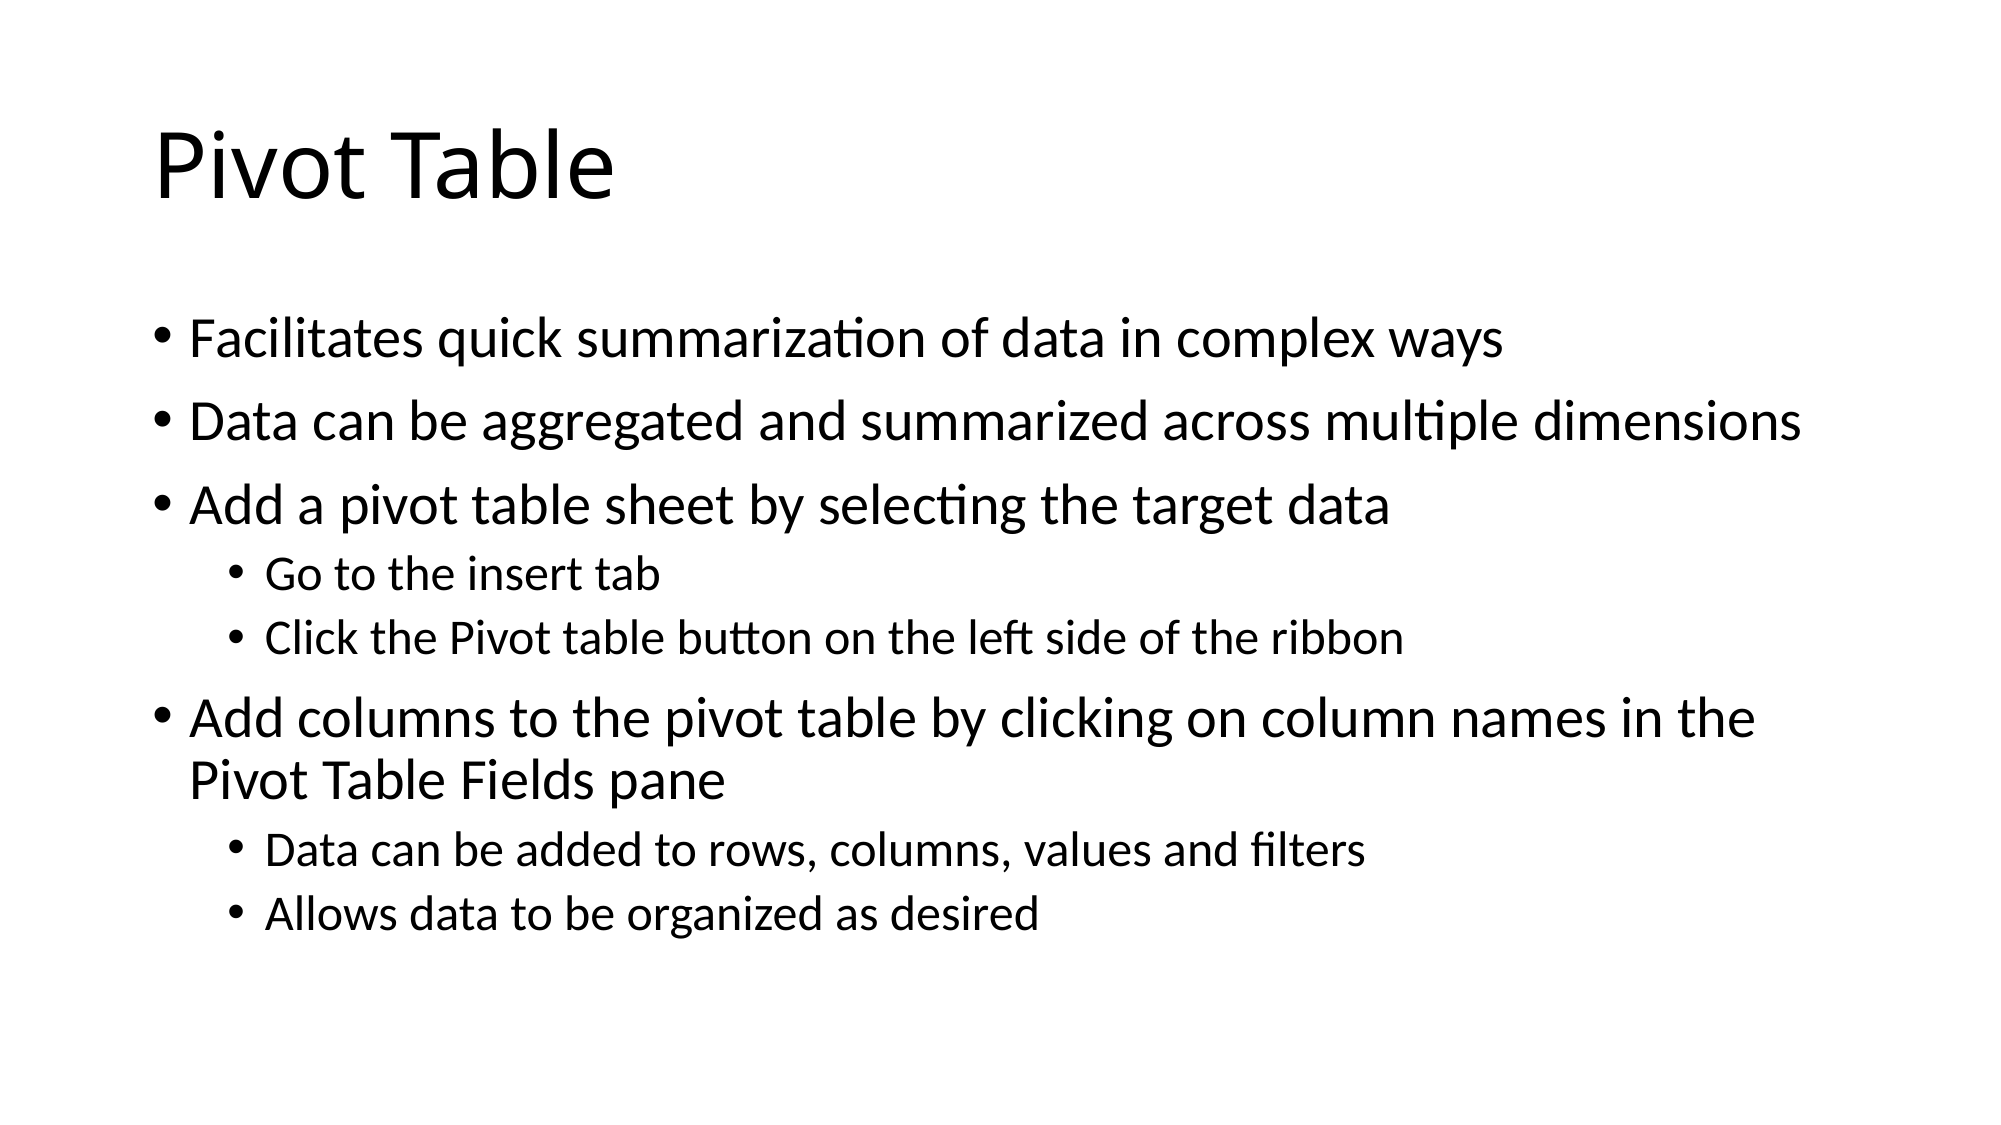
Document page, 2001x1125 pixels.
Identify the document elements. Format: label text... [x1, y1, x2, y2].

list Facilitates quick summarization of data in complex ways Data can be aggregated and summarized across multiple dimensions Add a pivot table sheet by selecting the target data Go to the insert tab Click the Pivot table button on the left side of the ribbon Add columns to the pivot table by clicking on column names in the Pivot Table Fields pane Data can be added to rows, columns, values and filters Allows data to be organized as desired [137, 299, 1863, 1014]
title Pivot Table [137, 59, 1863, 278]
